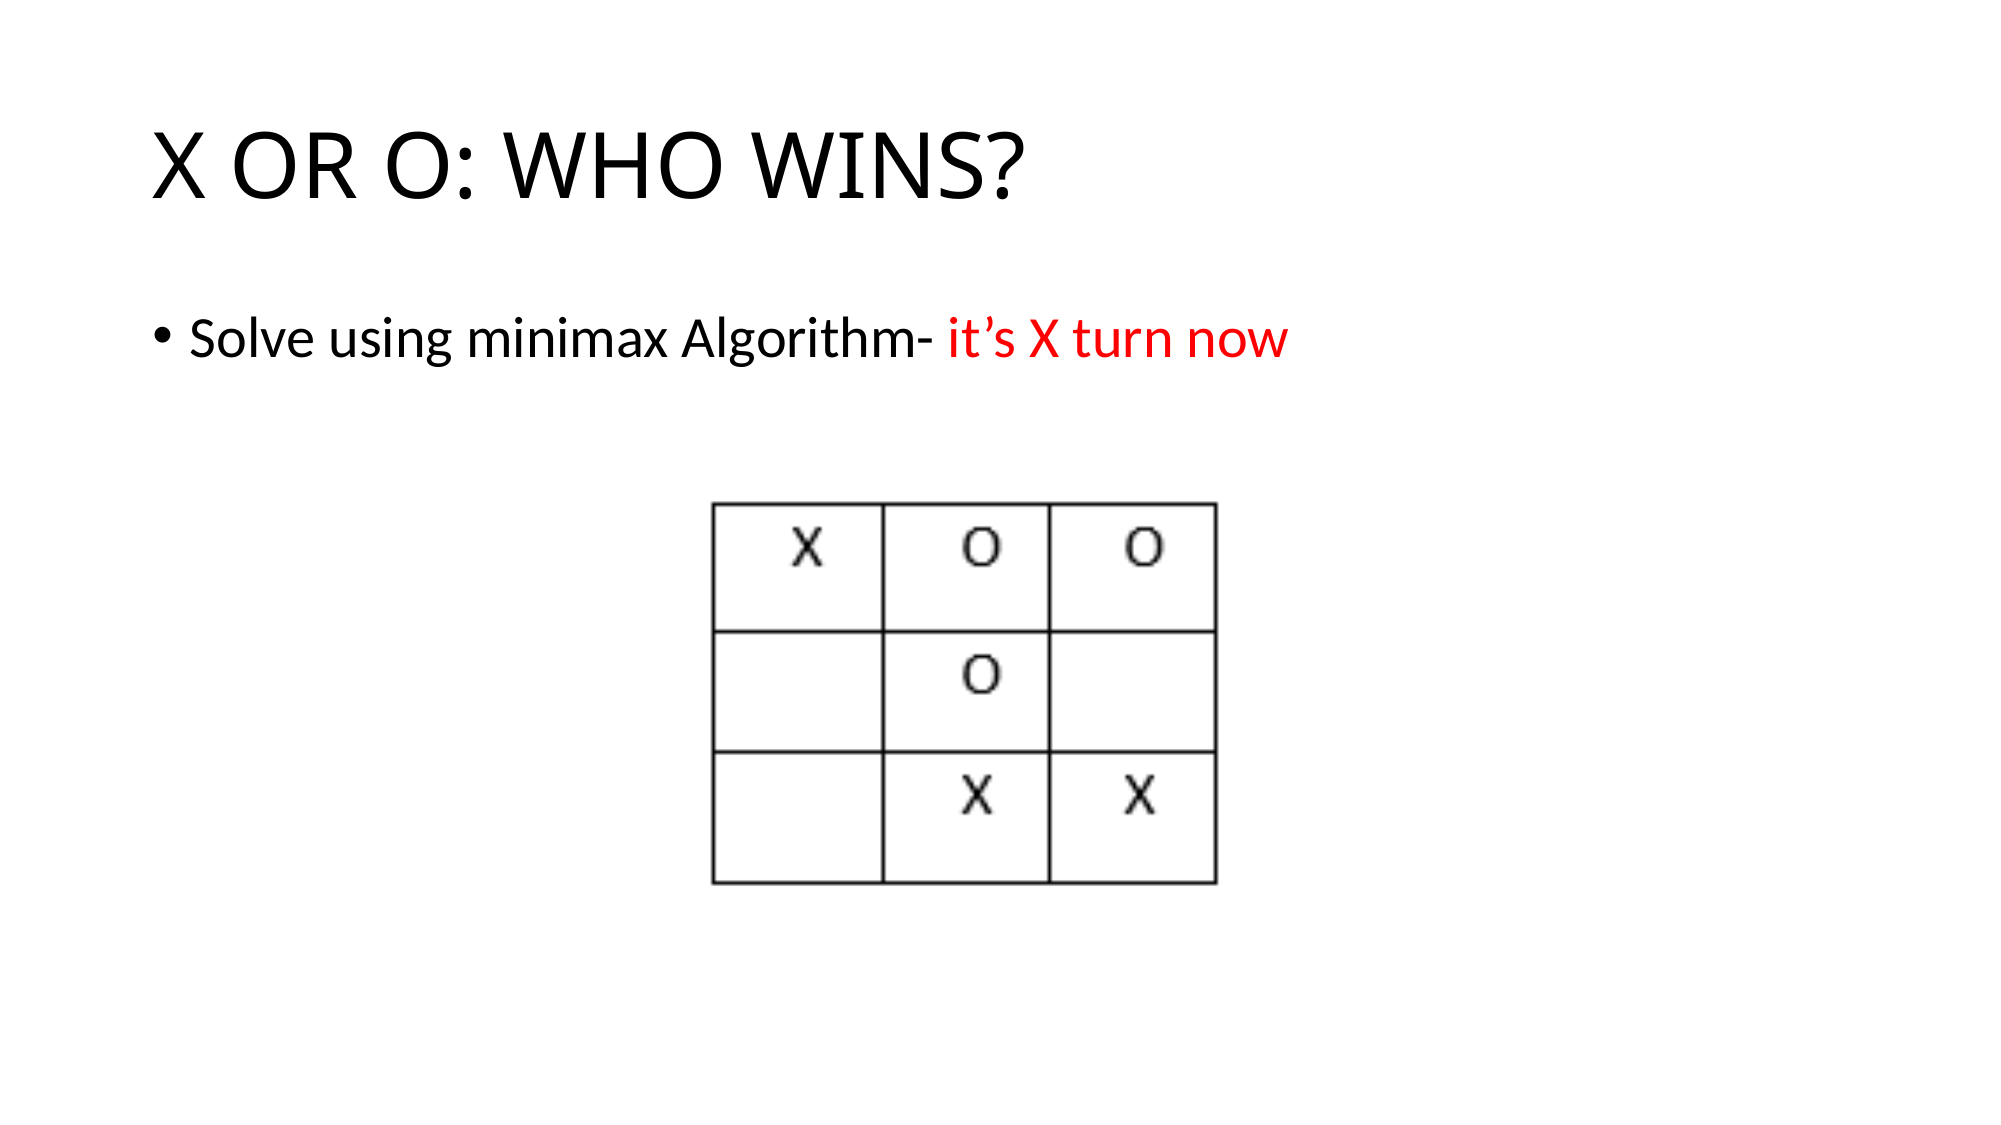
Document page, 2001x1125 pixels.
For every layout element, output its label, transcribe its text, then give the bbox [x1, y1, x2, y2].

picture [642, 408, 1298, 977]
list Solve using minimax Algorithm- it’s X turn now [137, 299, 1863, 1014]
title X OR O: WHO WINS? [137, 59, 1863, 278]
